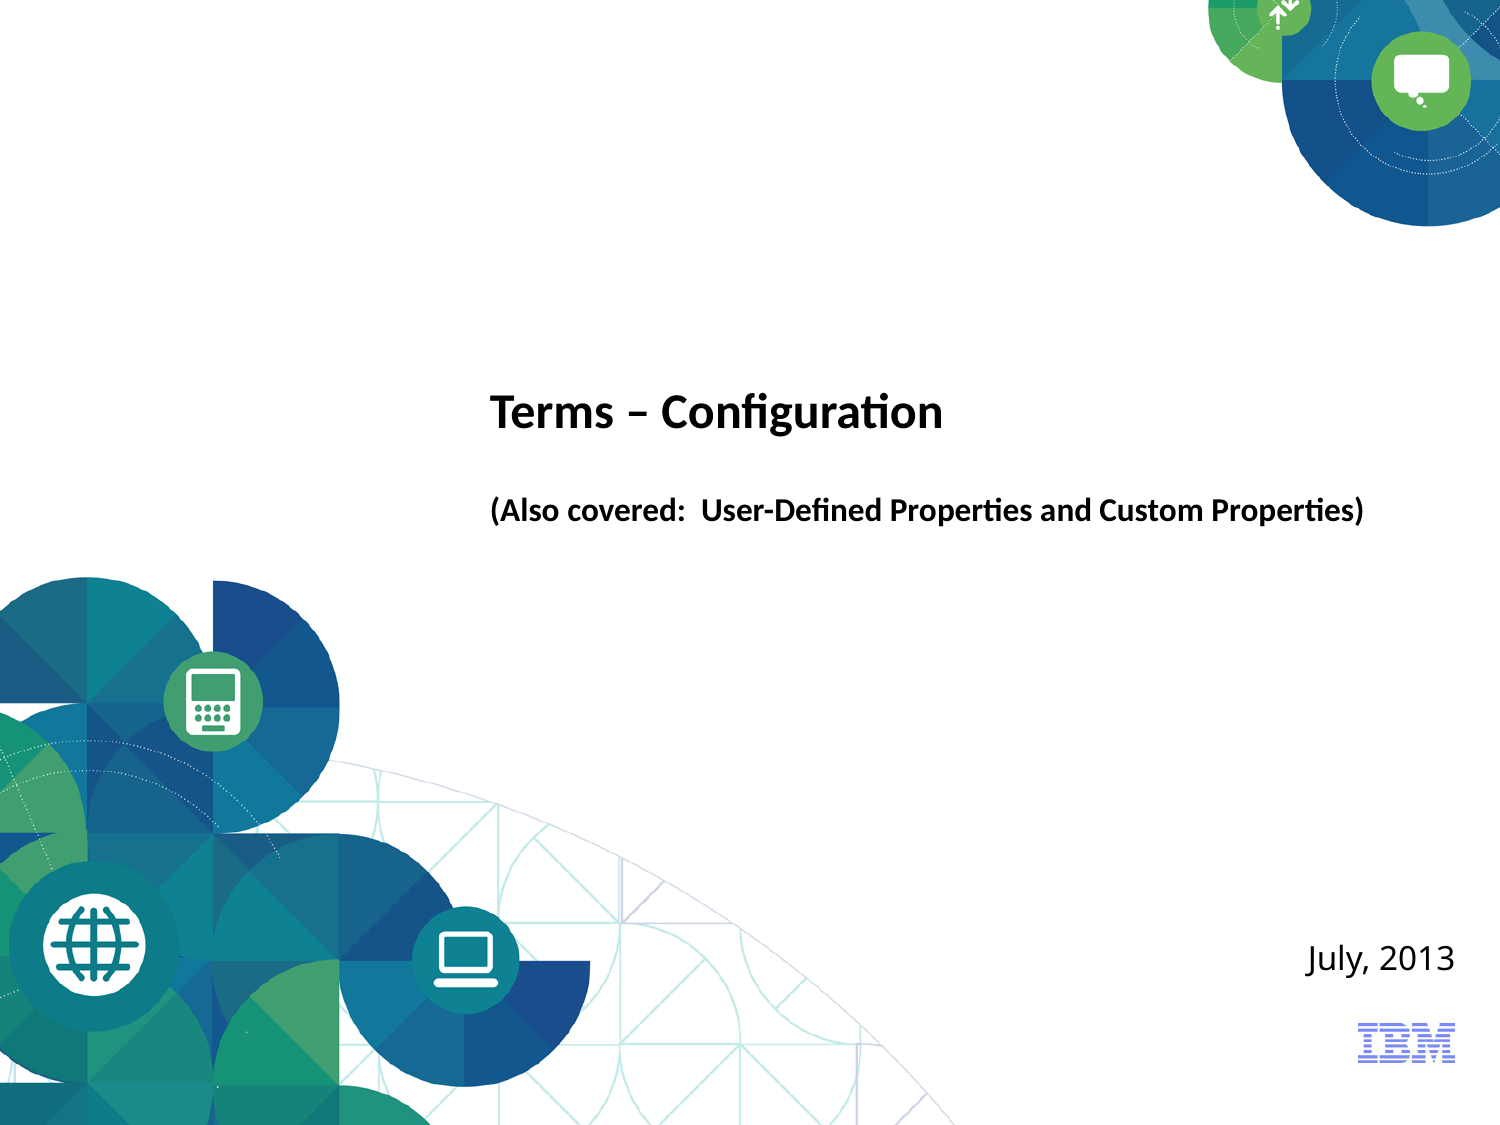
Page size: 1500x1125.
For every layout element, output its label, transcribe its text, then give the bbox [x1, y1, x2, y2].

title Terms – Configuration (Also covered: User-Defined Properties and Custom Properties) [474, 324, 1460, 622]
text_box July, 2013 [698, 870, 1471, 985]
picture [0, 0, 1500, 1125]
